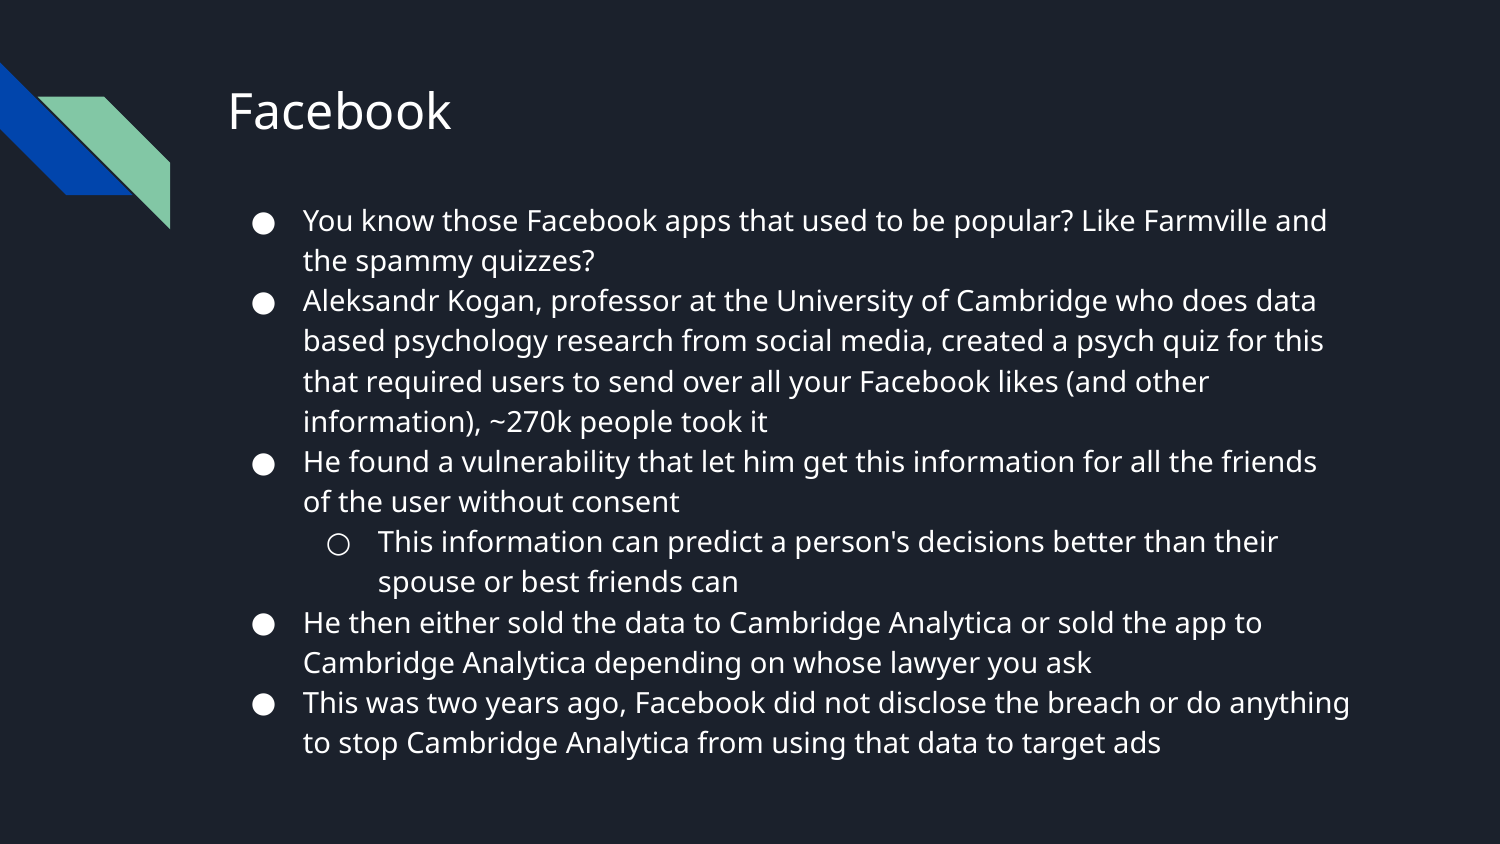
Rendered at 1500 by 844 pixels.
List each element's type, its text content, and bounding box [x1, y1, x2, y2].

title Facebook [212, 64, 1368, 182]
list You know those Facebook apps that used to be popular? Like Farmville and the spammy quizzes? Aleksandr Kogan, professor at the University of Cambridge who does data based psychology research from social media, created a psych quiz for this that required users to send over all your Facebook likes (and other information), ~270k people took it He found a vulnerability that let him get this information for all the friends of the user without consent This information can predict a person's decisions better than their spouse or best friends can He then either sold the data to Cambridge Analytica or sold the app to Cambridge Analytica depending on whose lawyer you ask This was two years ago, Facebook did not disclose the breach or do anything to stop Cambridge Analytica from using that data to target ads [212, 182, 1368, 660]
